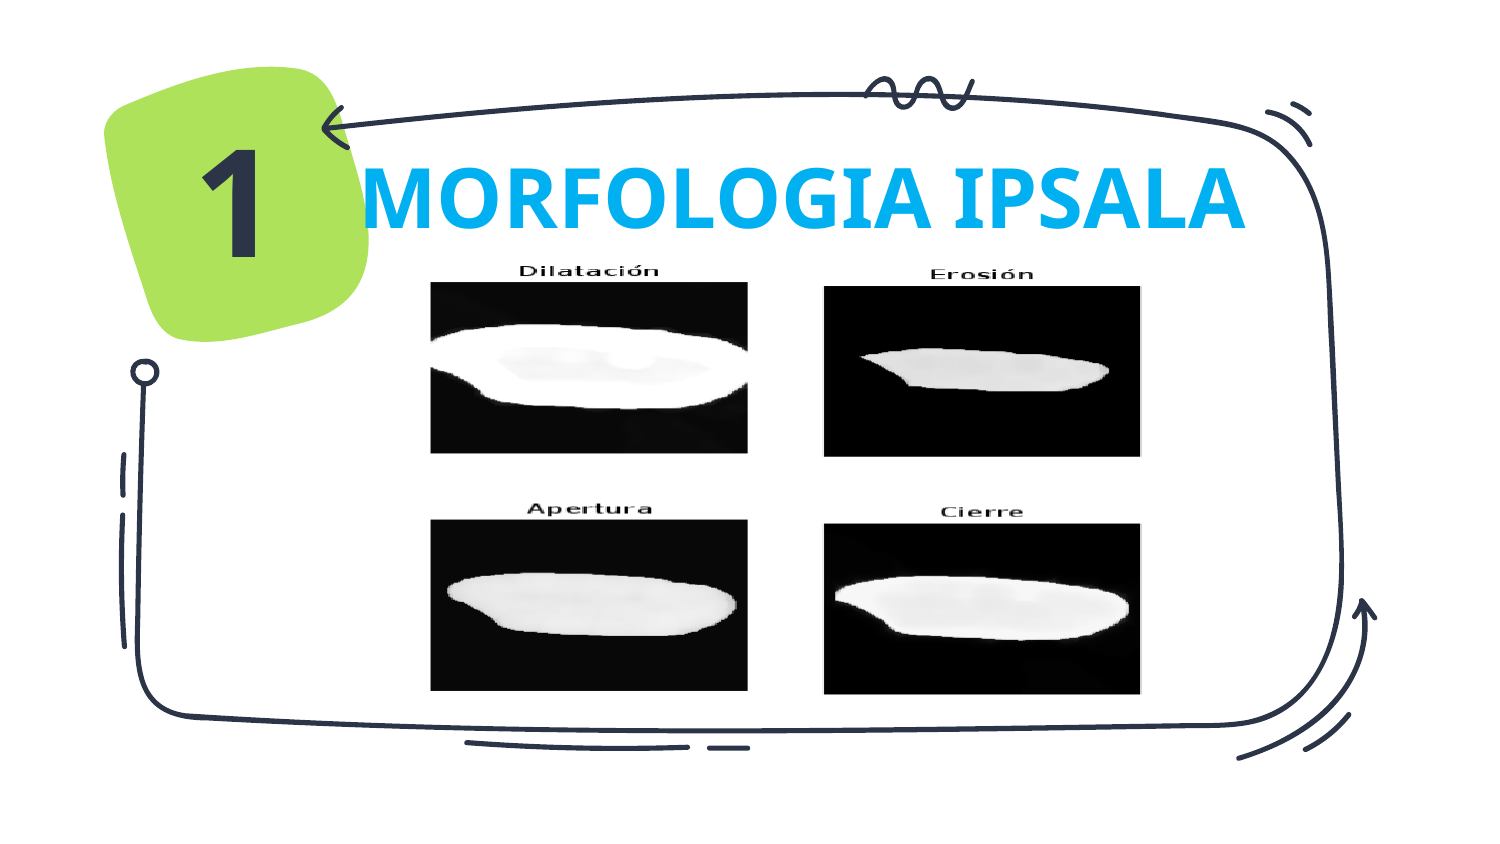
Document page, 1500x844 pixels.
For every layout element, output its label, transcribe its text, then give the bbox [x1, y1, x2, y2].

subtitle MORFOLOGIA IPSALA [359, 144, 1262, 209]
picture [405, 253, 1168, 712]
text_box 1 [113, 75, 359, 320]
